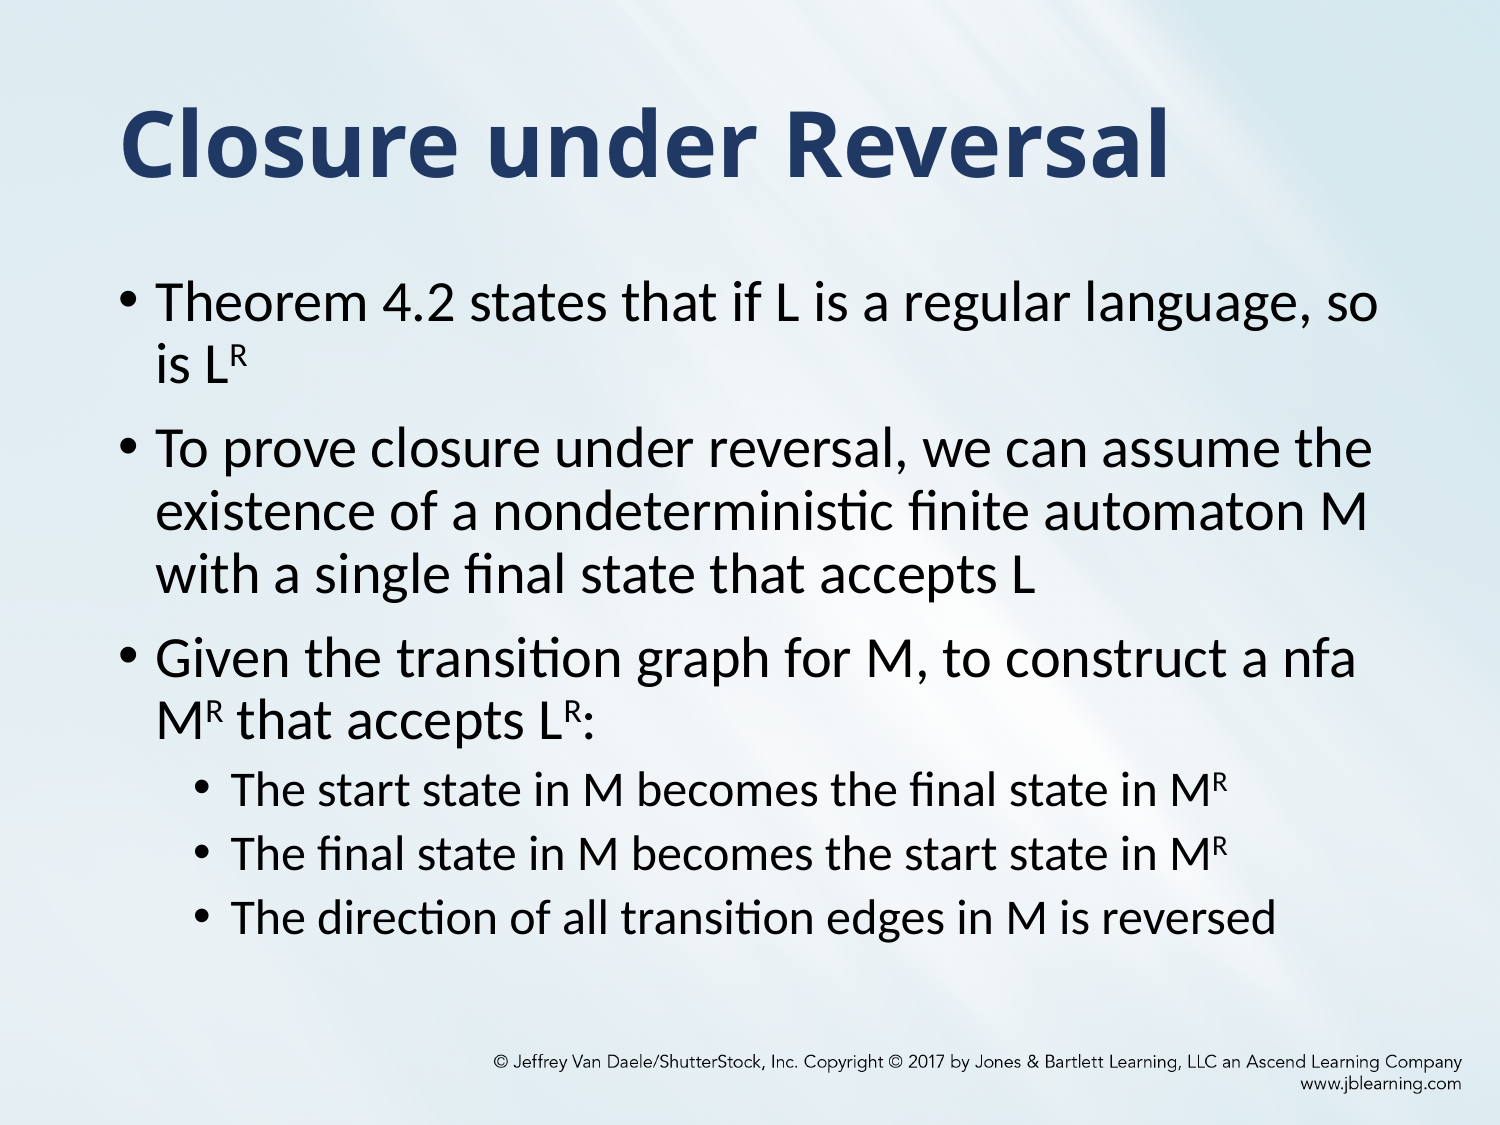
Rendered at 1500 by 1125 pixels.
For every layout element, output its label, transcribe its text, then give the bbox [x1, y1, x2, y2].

title Closure under Reversal [103, 59, 1397, 236]
picture [0, 0, 1500, 1125]
list Theorem 4.2 states that if L is a regular language, so is LR To prove closure under reversal, we can assume the existence of a nondeterministic finite automaton M with a single final state that accepts L Given the transition graph for M, to construct a nfa MR that accepts LR: The start state in M becomes the final state in MR The final state in M becomes the start state in MR The direction of all transition edges in M is reversed [103, 263, 1414, 1014]
